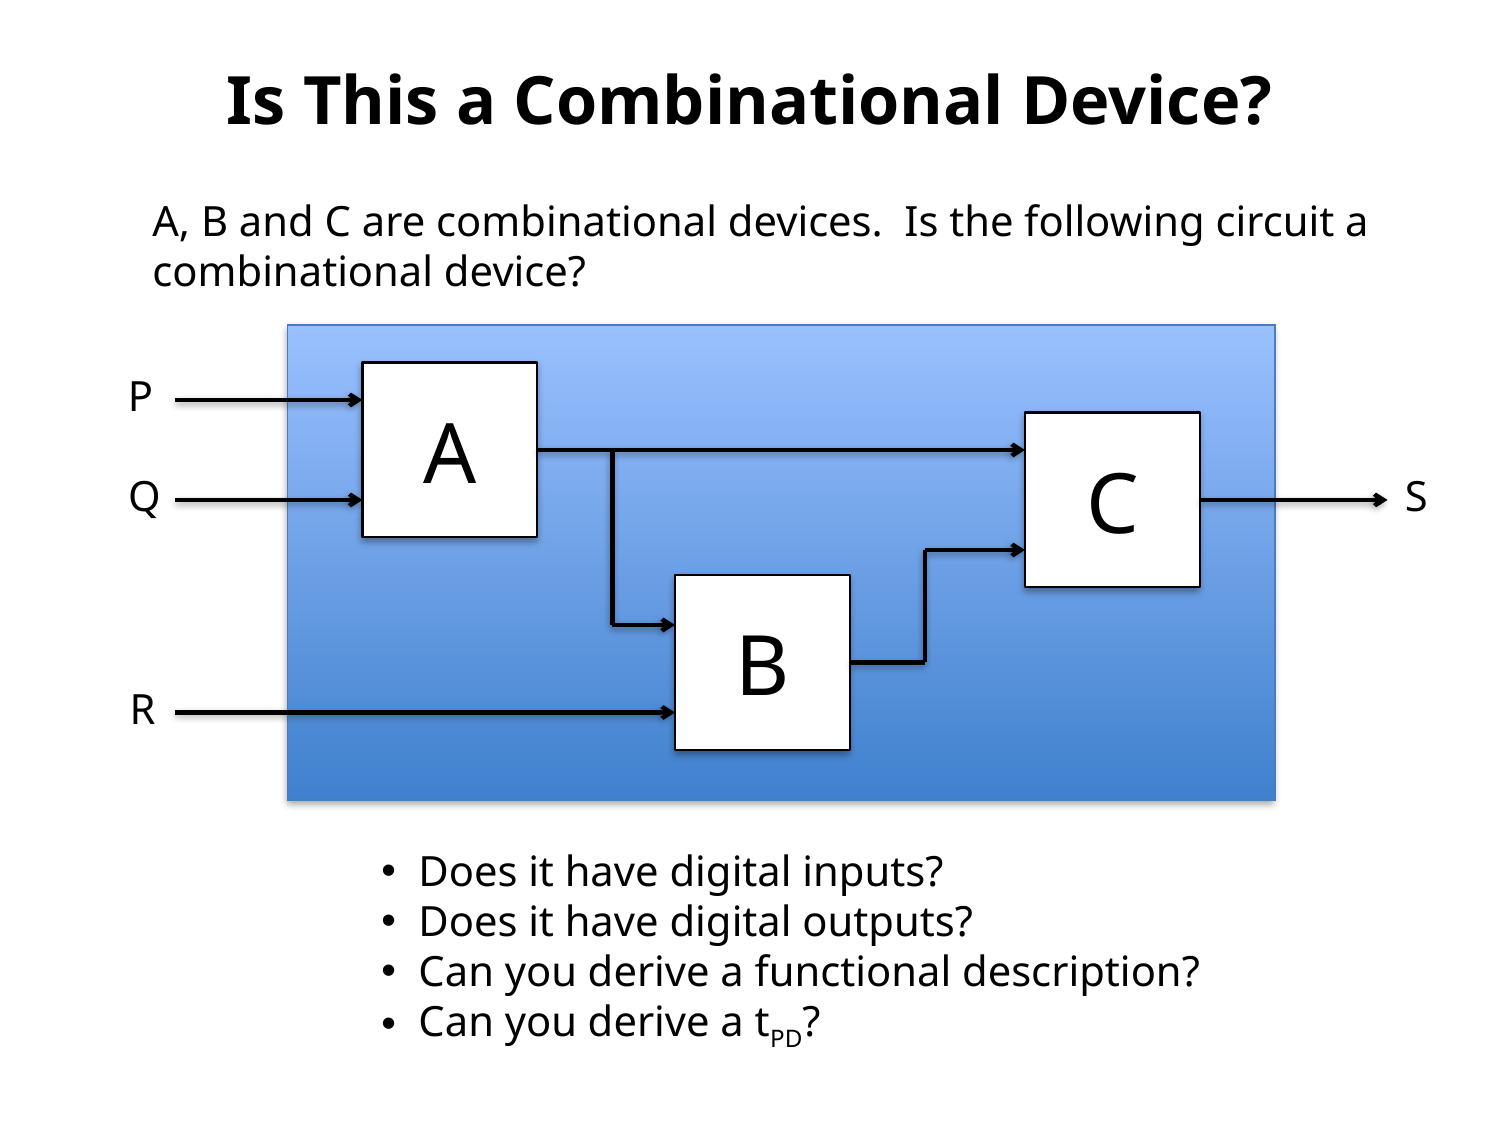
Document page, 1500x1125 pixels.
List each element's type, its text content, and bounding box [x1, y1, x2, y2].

text_box [287, 461, 669, 708]
text_box [287, 324, 1275, 496]
text_box R [114, 675, 171, 740]
title Is This a Combinational Device? [75, 45, 1425, 150]
text_box B [674, 574, 851, 751]
text_box P [113, 362, 169, 428]
text_box [287, 511, 1275, 800]
text_box A [362, 362, 538, 538]
text_box Does it have digital inputs? Does it have digital outputs? Can you derive a functional description? Can you derive a tPD? [366, 837, 1216, 1060]
text_box S [1390, 462, 1443, 528]
text_box Q [113, 462, 176, 528]
text_box A, B and C are combinational devices. Is the following circuit a combinational device? [137, 187, 1438, 303]
text_box [619, 461, 1019, 659]
text_box C [1024, 412, 1201, 588]
